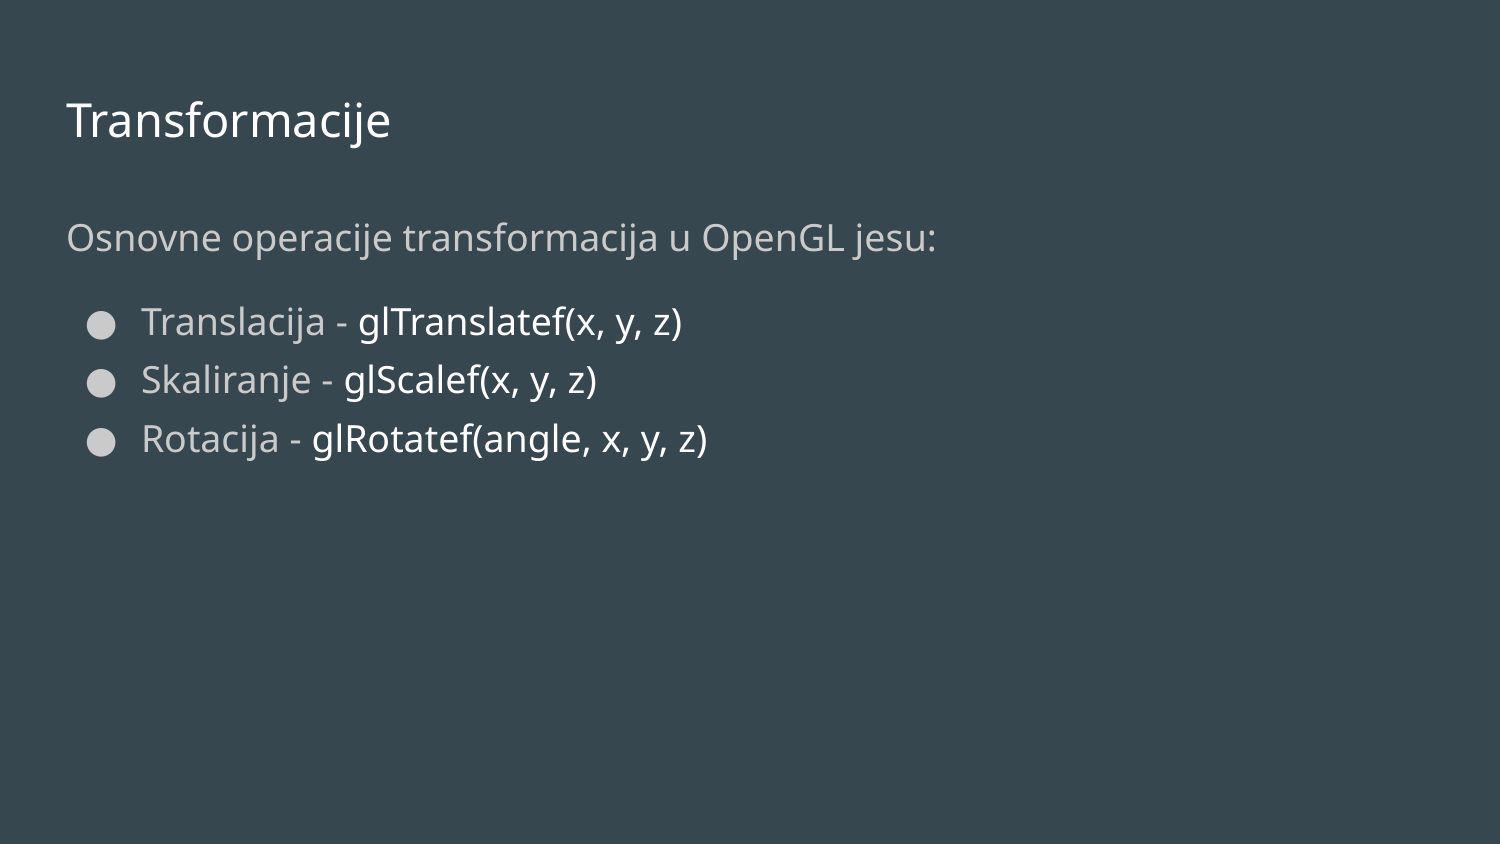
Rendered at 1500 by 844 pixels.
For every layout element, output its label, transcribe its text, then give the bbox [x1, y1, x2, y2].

title Transformacije [51, 72, 1449, 167]
list Osnovne operacije transformacija u OpenGL jesu: Translacija - glTranslatef(x, y, z) Skaliranje - glScalef(x, y, z) Rotacija - glRotatef(angle, x, y, z) [51, 189, 1449, 750]
